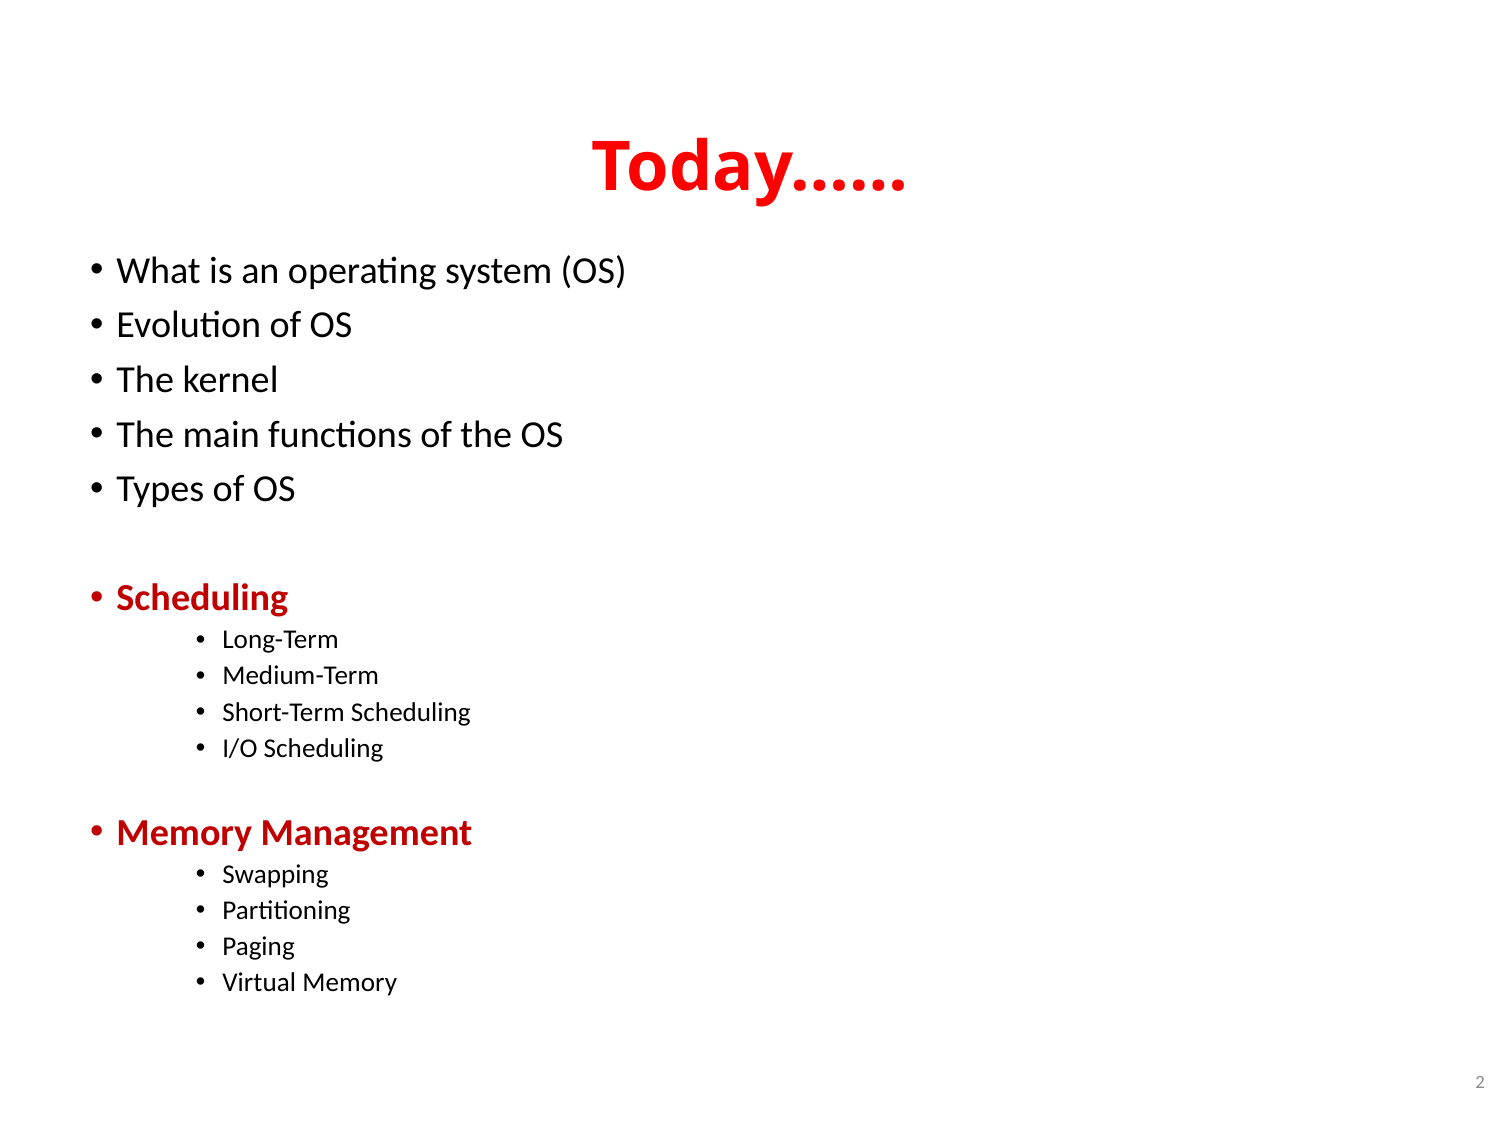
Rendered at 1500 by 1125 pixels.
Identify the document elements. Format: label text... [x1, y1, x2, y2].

title Today…… [103, 59, 1397, 243]
list What is an operating system (OS) Evolution of OS The kernel The main functions of the OS Types of OS Scheduling Long-Term Medium-Term Short-Term Scheduling I/O Scheduling Memory Management Swapping Partitioning Paging Virtual Memory [75, 243, 1425, 1012]
slide_number 2 [1114, 1051, 1500, 1112]
